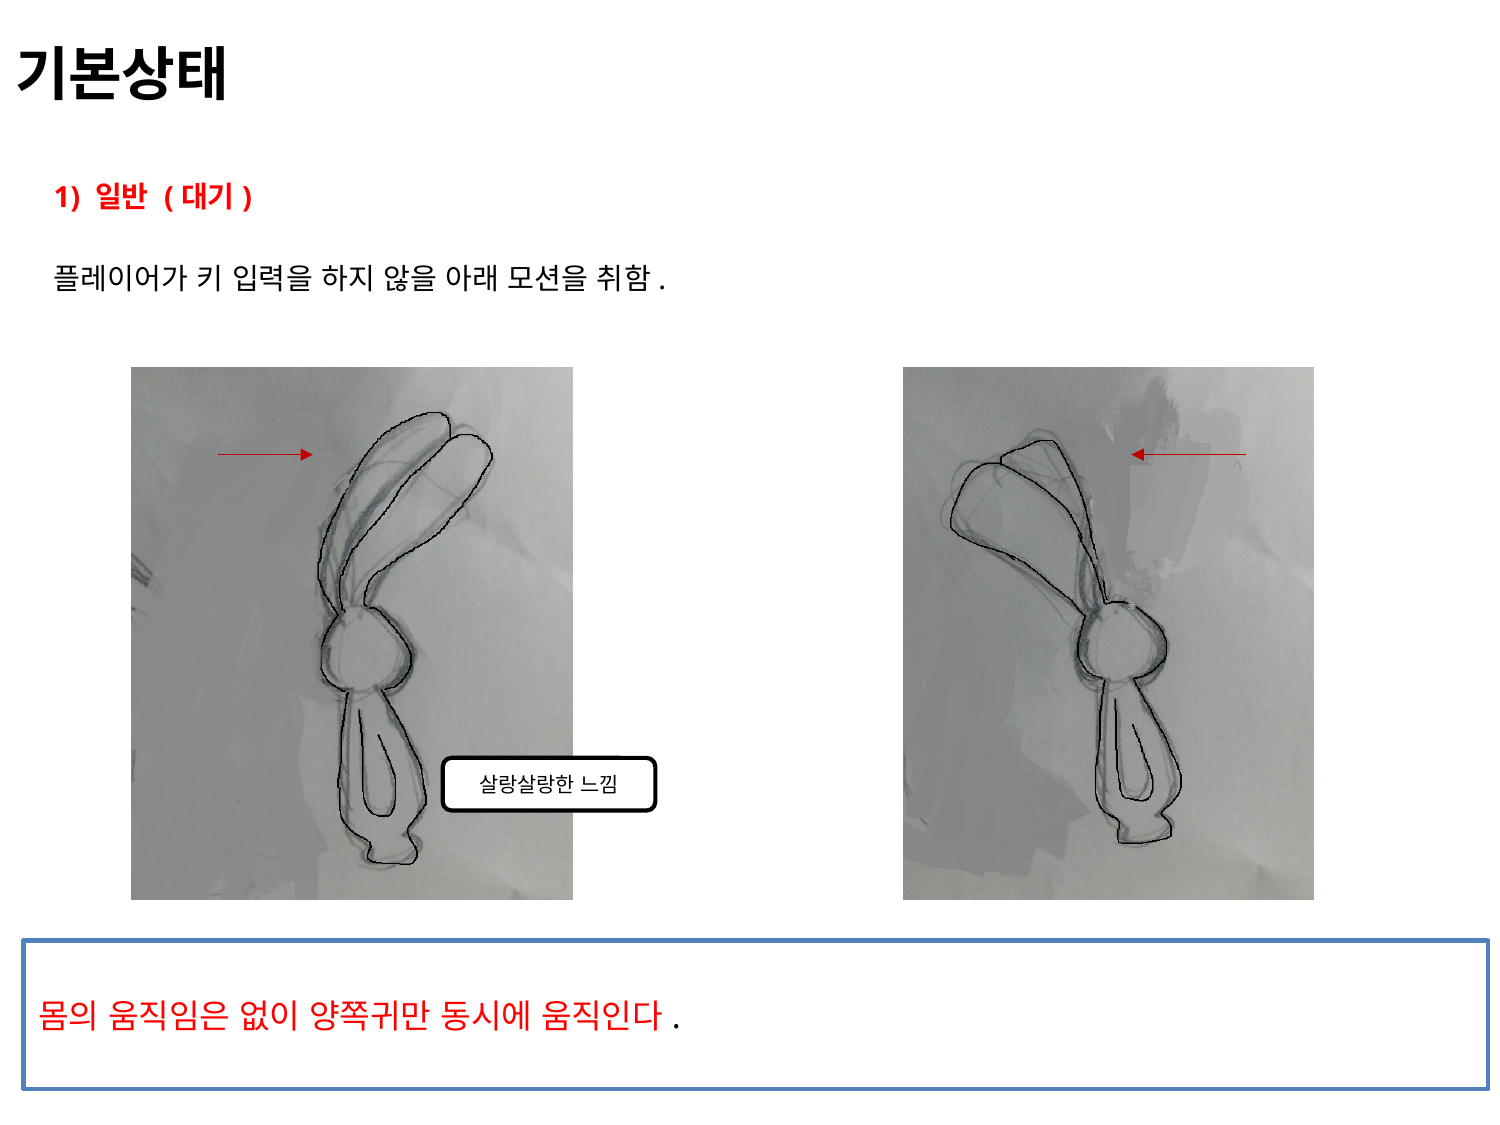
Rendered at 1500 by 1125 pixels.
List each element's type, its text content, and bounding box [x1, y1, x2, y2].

text_box 몸의 움직임은 없이 양쪽귀만 동시에 움직인다. [21, 938, 1490, 1091]
title 기본상태 [0, 0, 1500, 185]
picture [903, 366, 1314, 900]
list 1) 일반 (대기) 플레이어가 키 입력을 하지 않을 아래 모션을 취함. [38, 170, 1500, 368]
picture [131, 366, 573, 900]
text_box 살랑살랑한 느낌 [578, 755, 658, 813]
